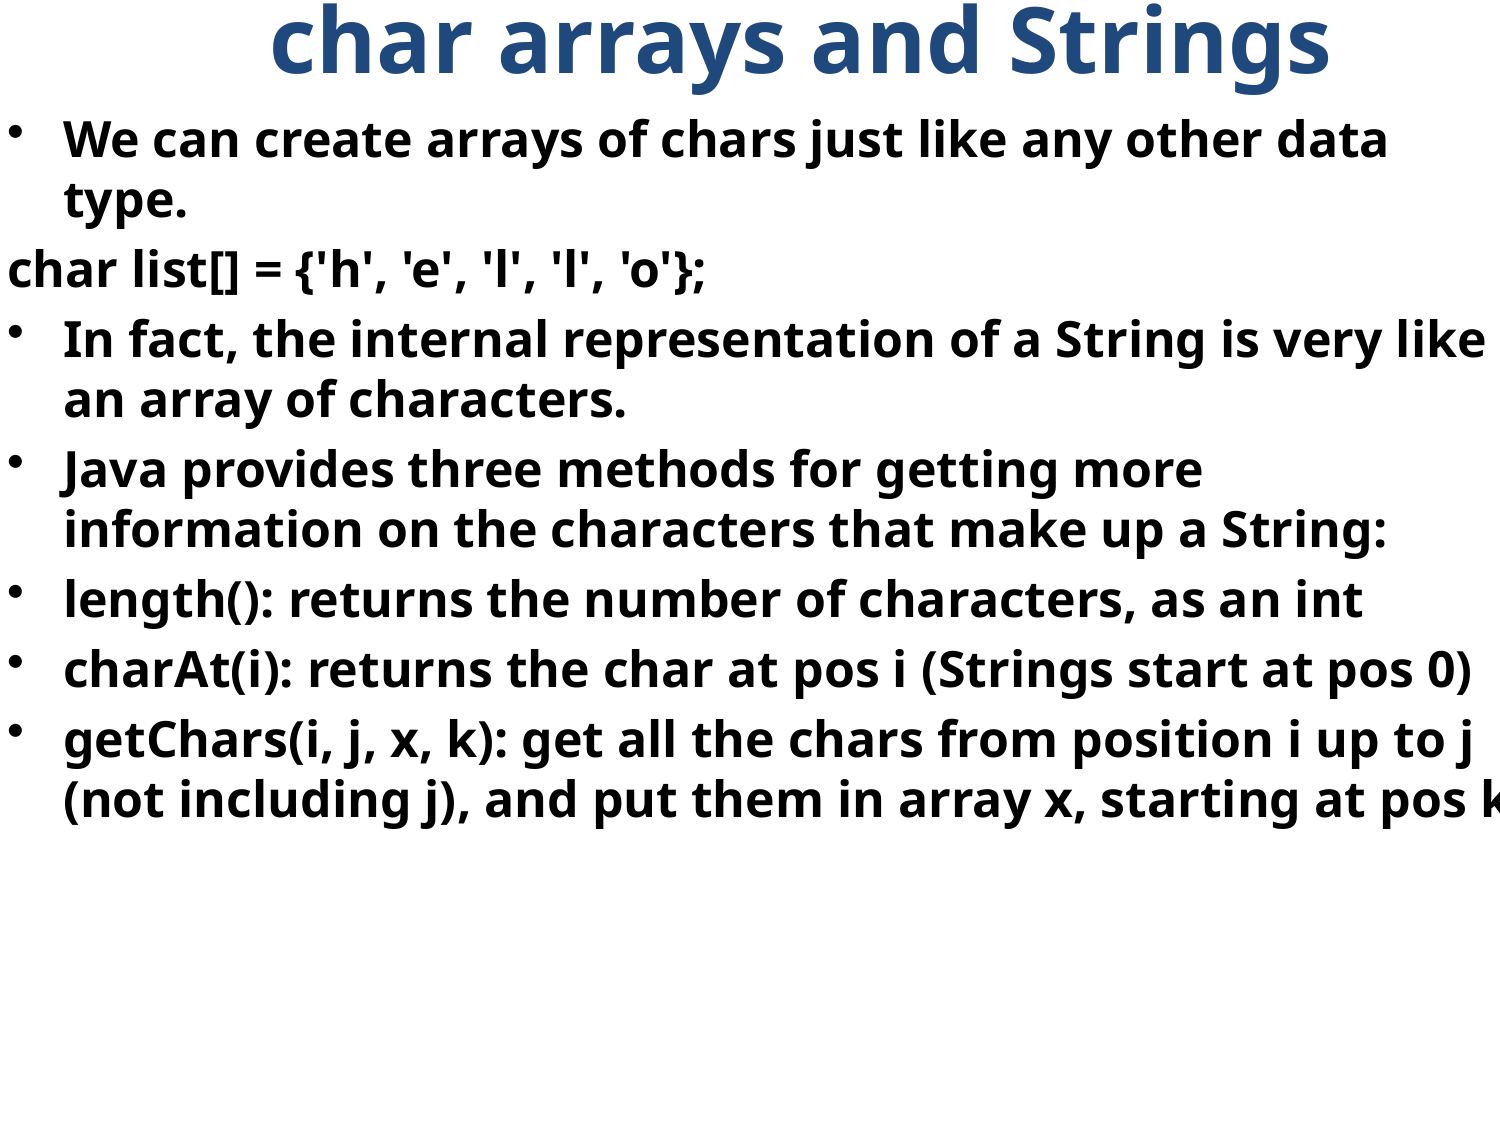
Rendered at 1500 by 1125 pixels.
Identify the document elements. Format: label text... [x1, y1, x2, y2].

text_box char arrays and Strings [74, 0, 1500, 91]
text_box We can create arrays of chars just like any other data type. char list[] = {'h', 'e', 'l', 'l', 'o'}; In fact, the internal representation of a String is very like an array of characters. Java provides three methods for getting more information on the characters that make up a String: length(): returns the number of characters, as an int charAt(i): returns the char at pos i (Strings start at pos 0) getChars(i, j, x, k): get all the chars from position i up to j (not including j), and put them in array x, starting at pos k [0, 99, 1500, 871]
